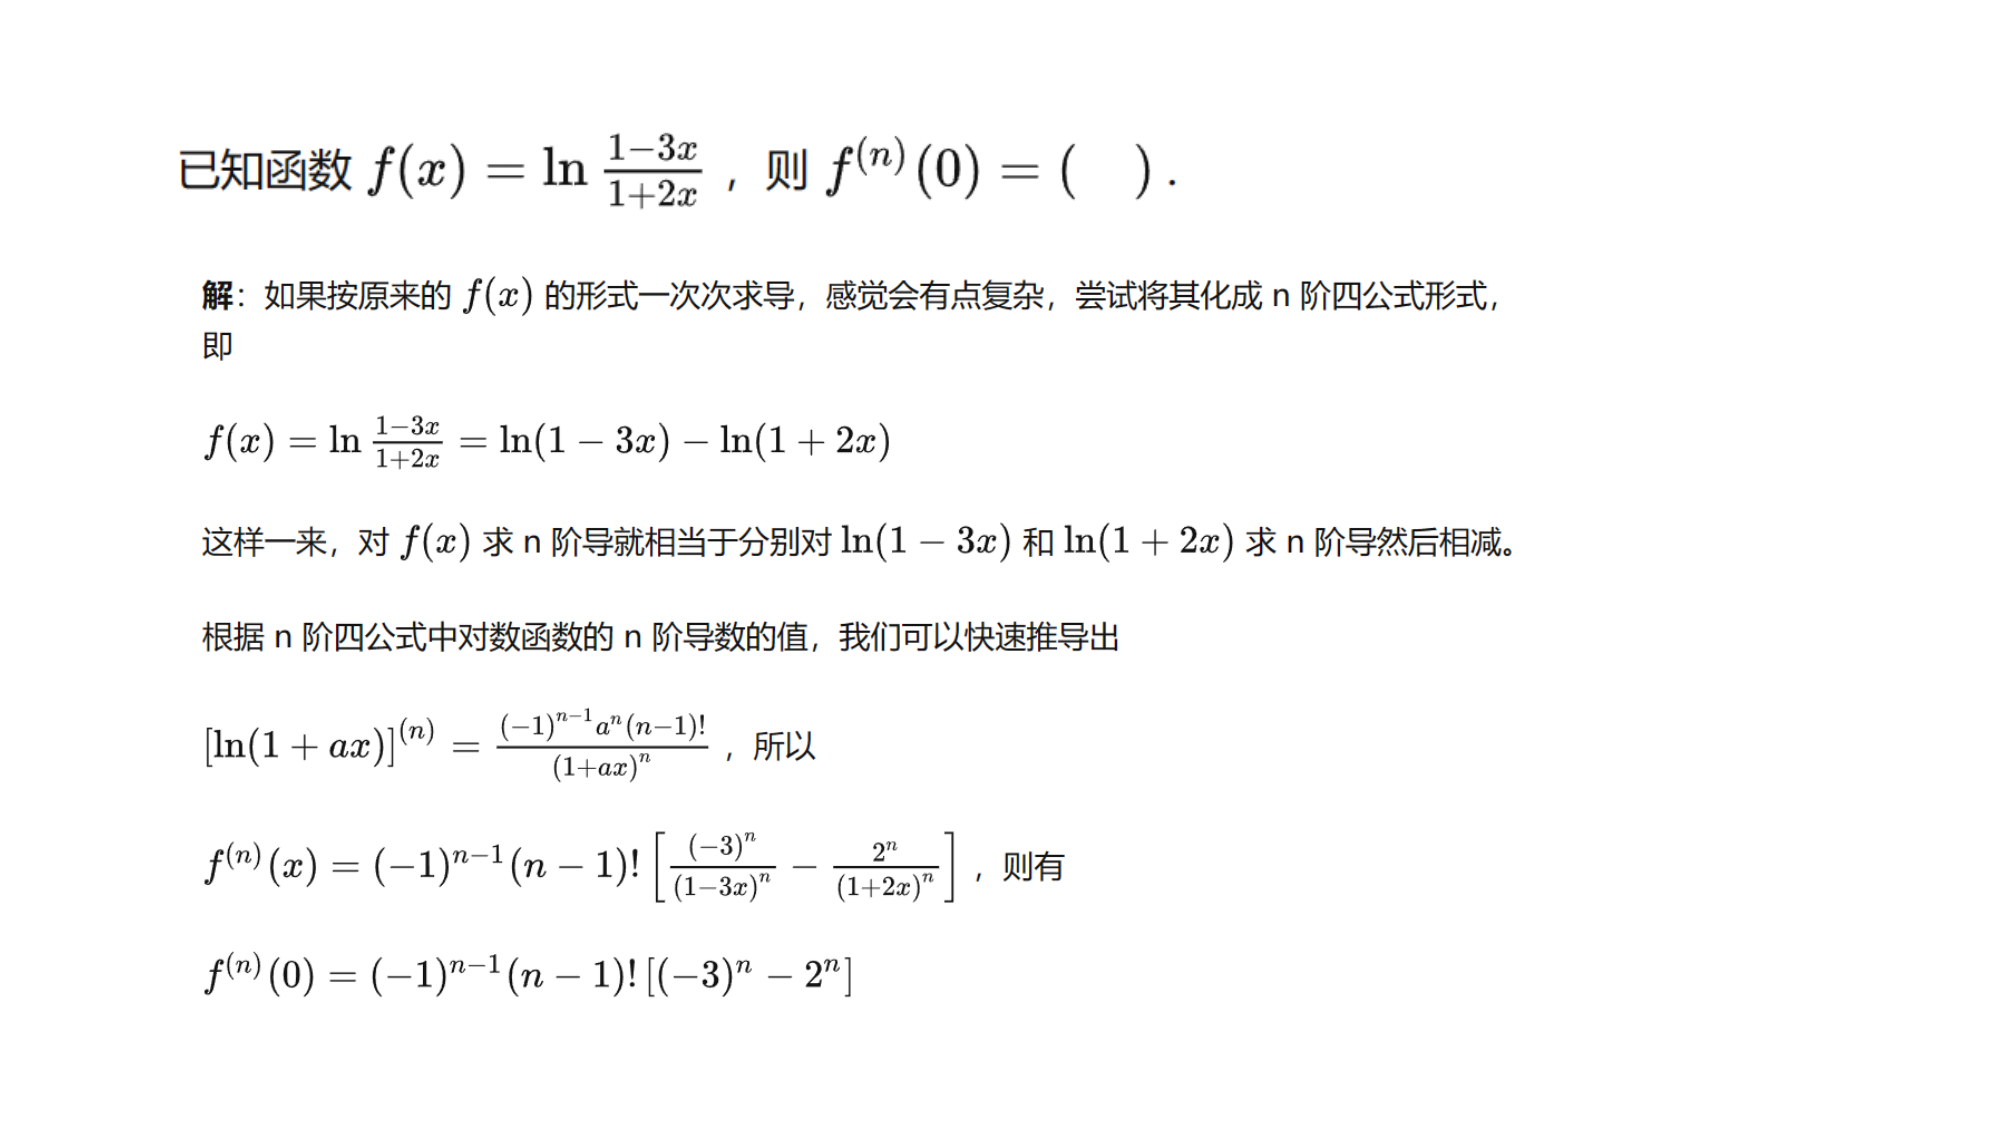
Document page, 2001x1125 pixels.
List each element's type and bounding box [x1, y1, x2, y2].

picture [121, 80, 1524, 1011]
